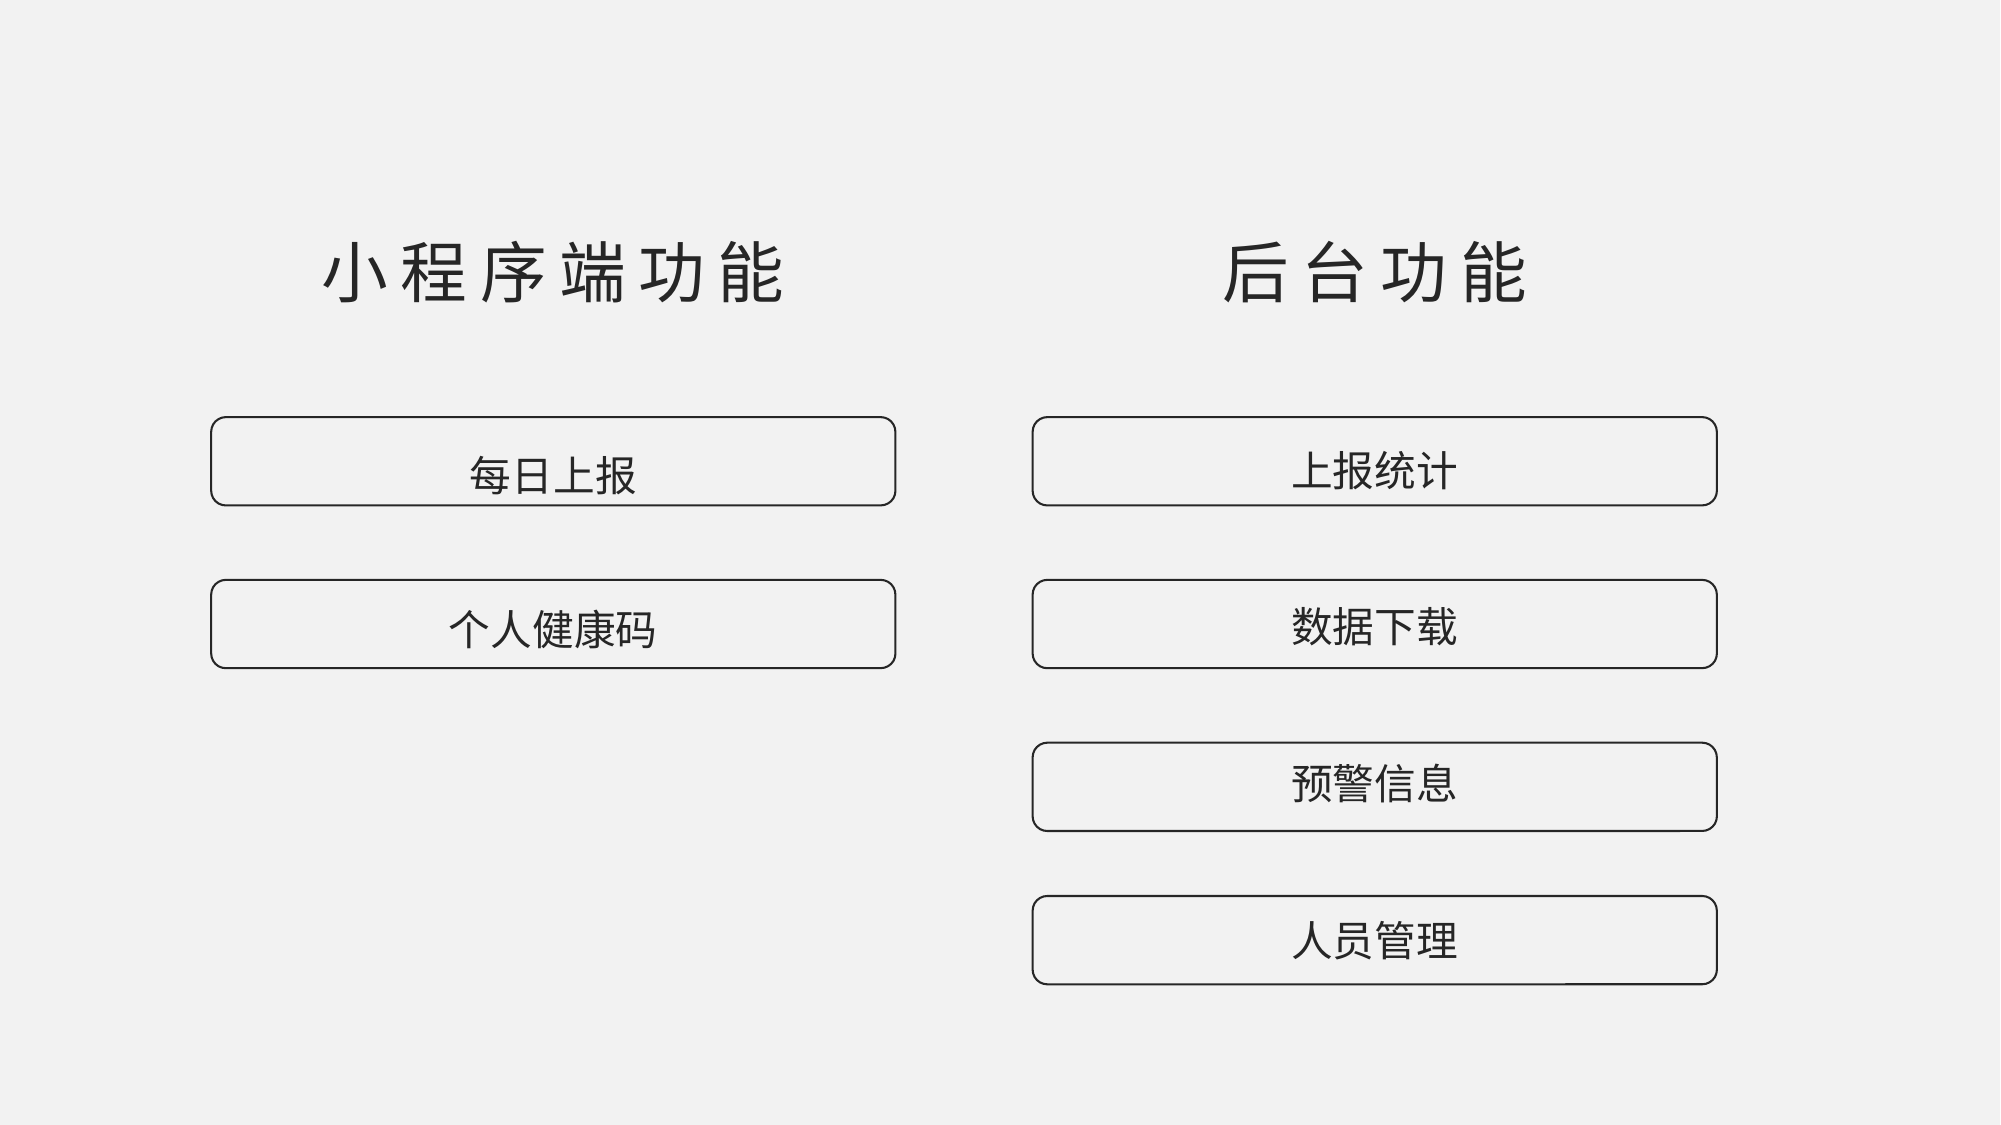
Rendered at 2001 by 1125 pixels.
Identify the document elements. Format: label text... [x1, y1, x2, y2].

text_box [1031, 741, 1718, 833]
text_box 后台功能 [1207, 223, 1542, 318]
text_box 每日上报 [433, 442, 673, 508]
text_box 人员管理 [1259, 906, 1490, 972]
text_box 数据下载 [1259, 593, 1490, 659]
text_box 上报统计 [1253, 437, 1497, 502]
text_box [210, 416, 897, 507]
text_box [1031, 894, 1718, 986]
text_box 预警信息 [1259, 750, 1490, 816]
text_box [210, 578, 897, 670]
text_box 个人健康码 [423, 596, 684, 662]
text_box [1031, 578, 1718, 670]
text_box 小程序端功能 [306, 223, 800, 318]
text_box [1031, 416, 1718, 507]
